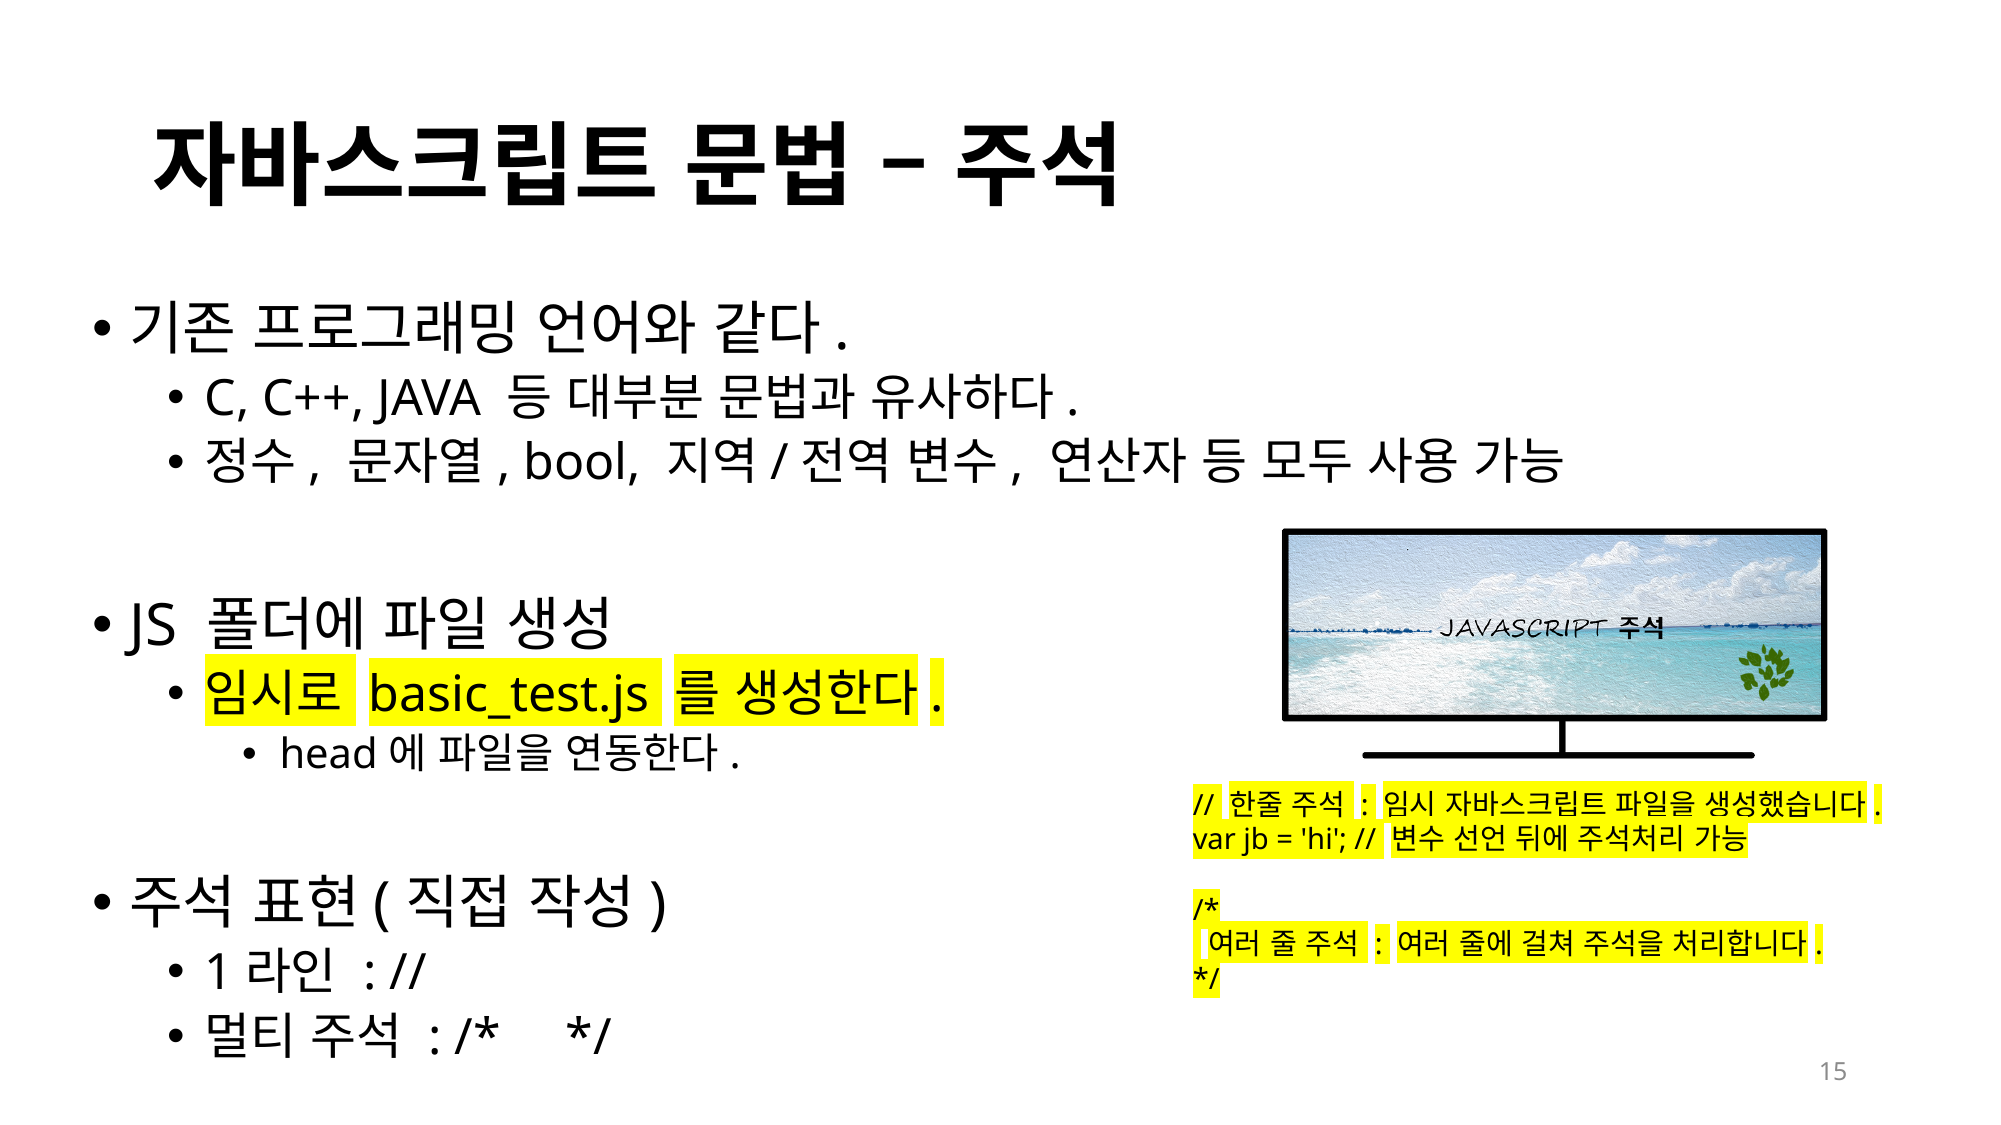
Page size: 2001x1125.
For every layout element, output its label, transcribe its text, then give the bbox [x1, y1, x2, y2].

title 자바스크립트 문법 – 주석 [137, 59, 1863, 278]
picture [1275, 524, 1832, 763]
text_box // 한줄 주석 : 임시 자바스크립트 파일을 생성했습니다. var jb = 'hi'; // 변수 선언 뒤에 주석처리 가능 /* 여러 줄 주석 : 여러 줄에 걸쳐 주석을 처리합니다. */ [1178, 778, 1984, 1003]
slide_number 15 [1412, 1042, 1863, 1103]
list 기존 프로그래밍 언어와 같다. C, C++, JAVA 등 대부분 문법과 유사하다. 정수, 문자열, bool, 지역/전역 변수, 연산자 등 모두 사용 가능 JS 폴더에 파일 생성 임시로 basic_test.js 를 생성한다. head에 파일을 연동한다. 주석 표현(직접 작성) 1라인 : // 멀티 주석 : /* */ [77, 291, 1861, 1090]
